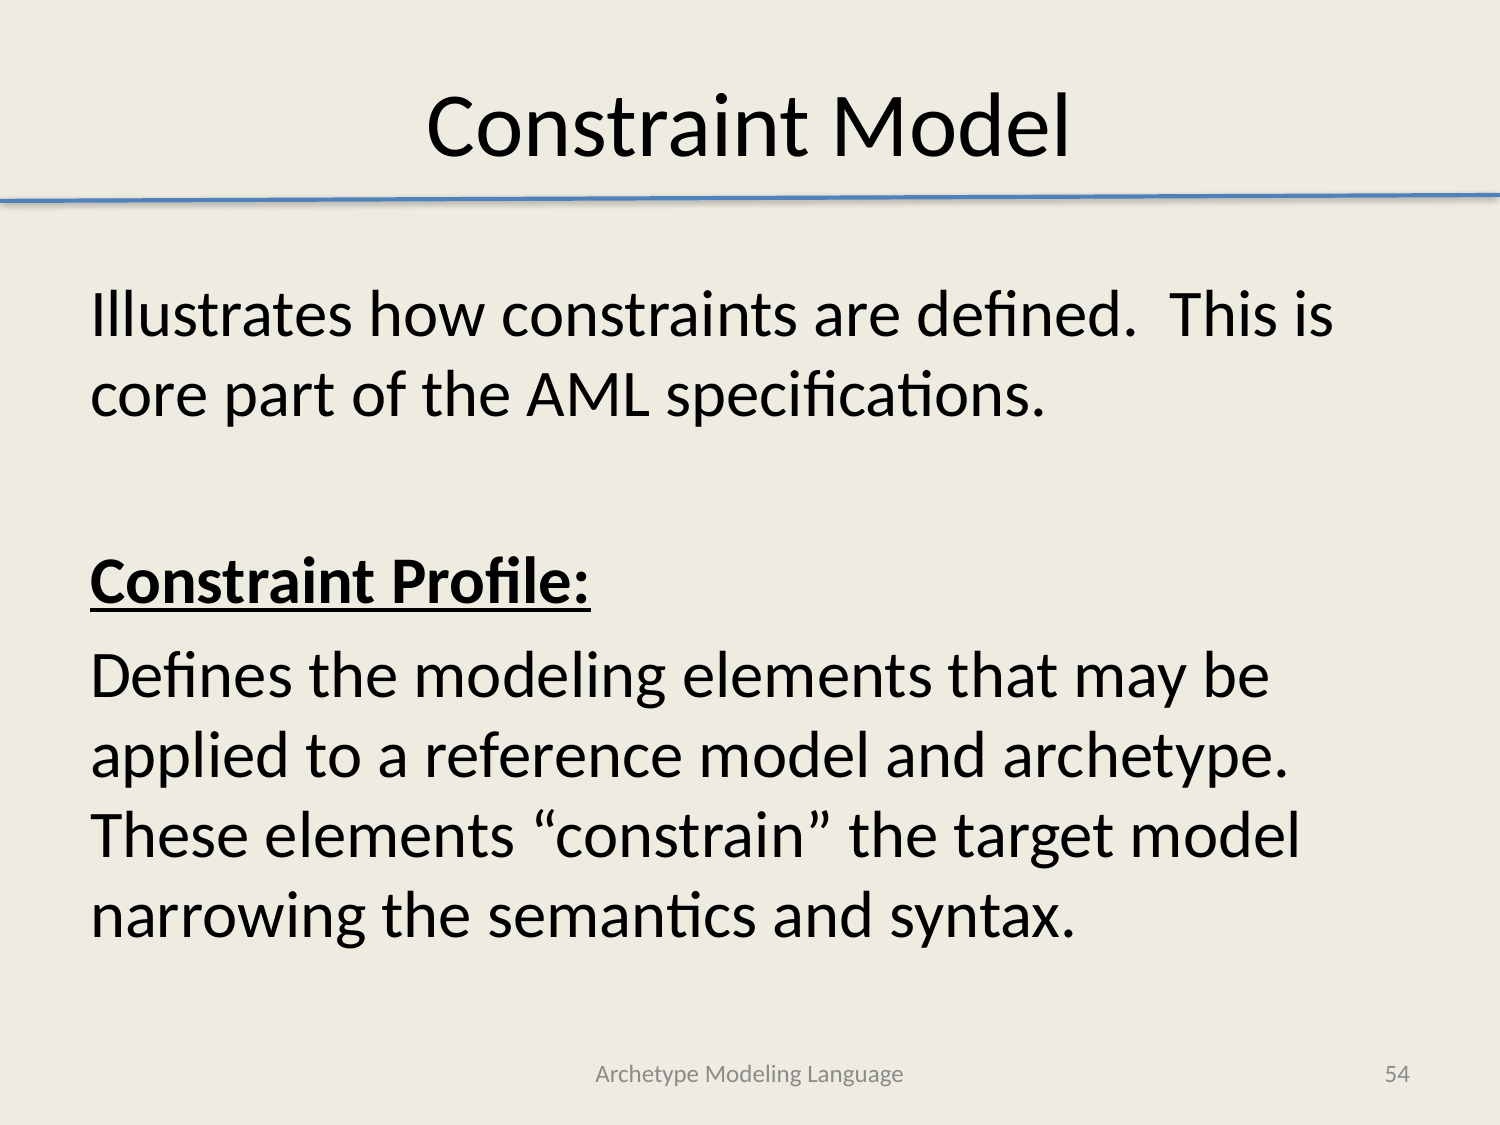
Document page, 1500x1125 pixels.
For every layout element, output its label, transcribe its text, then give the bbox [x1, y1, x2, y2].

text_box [0, 194, 1500, 202]
title Constraint Model [75, 45, 1425, 193]
list Illustrates how constraints are defined. This is core part of the AML specifications. Constraint Profile: Defines the modeling elements that may be applied to a reference model and archetype. These elements “constrain” the target model narrowing the semantics and syntax. [75, 262, 1425, 1005]
slide_number 54 [1074, 1042, 1425, 1103]
footer Archetype Modeling Language [512, 1042, 988, 1103]
